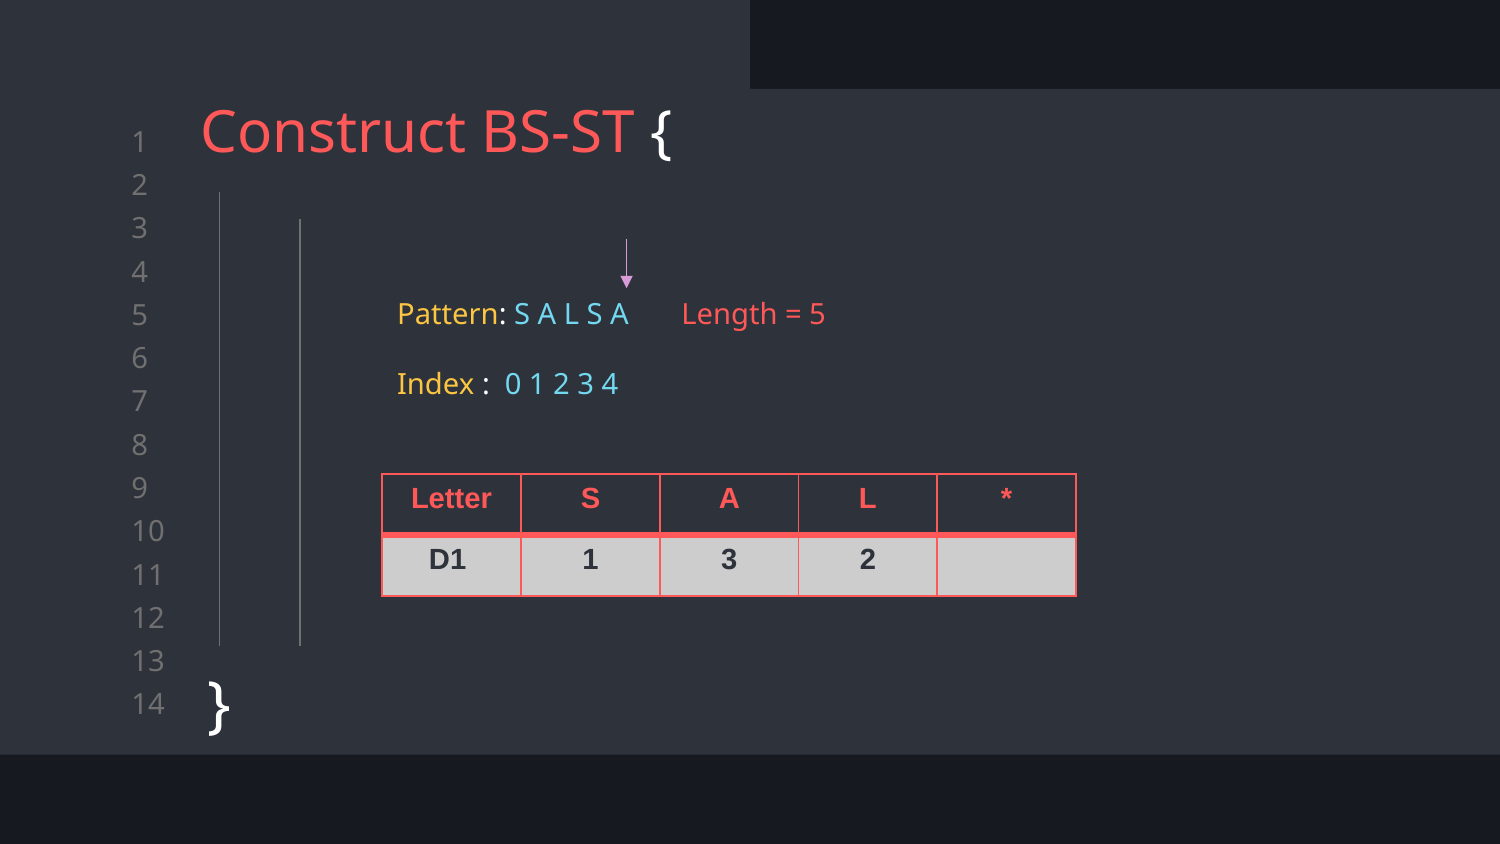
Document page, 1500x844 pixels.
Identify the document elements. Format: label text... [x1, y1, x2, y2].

table_cell 3 [661, 538, 798, 595]
title Construct BS-ST { [185, 90, 850, 239]
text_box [177, 191, 262, 755]
table_header * [938, 475, 1075, 532]
table_cell 2 [799, 538, 936, 595]
table_header A [661, 475, 798, 532]
table_header S [522, 475, 659, 532]
table_cell 1 [522, 538, 659, 595]
table_header L [799, 475, 936, 532]
table_cell D1 [383, 538, 520, 595]
table_cell [938, 538, 1075, 595]
text_box Pattern: S A L S A Length = 5 Index : 0 1 2 3 4 [382, 288, 1091, 408]
table_header Letter [383, 475, 520, 532]
